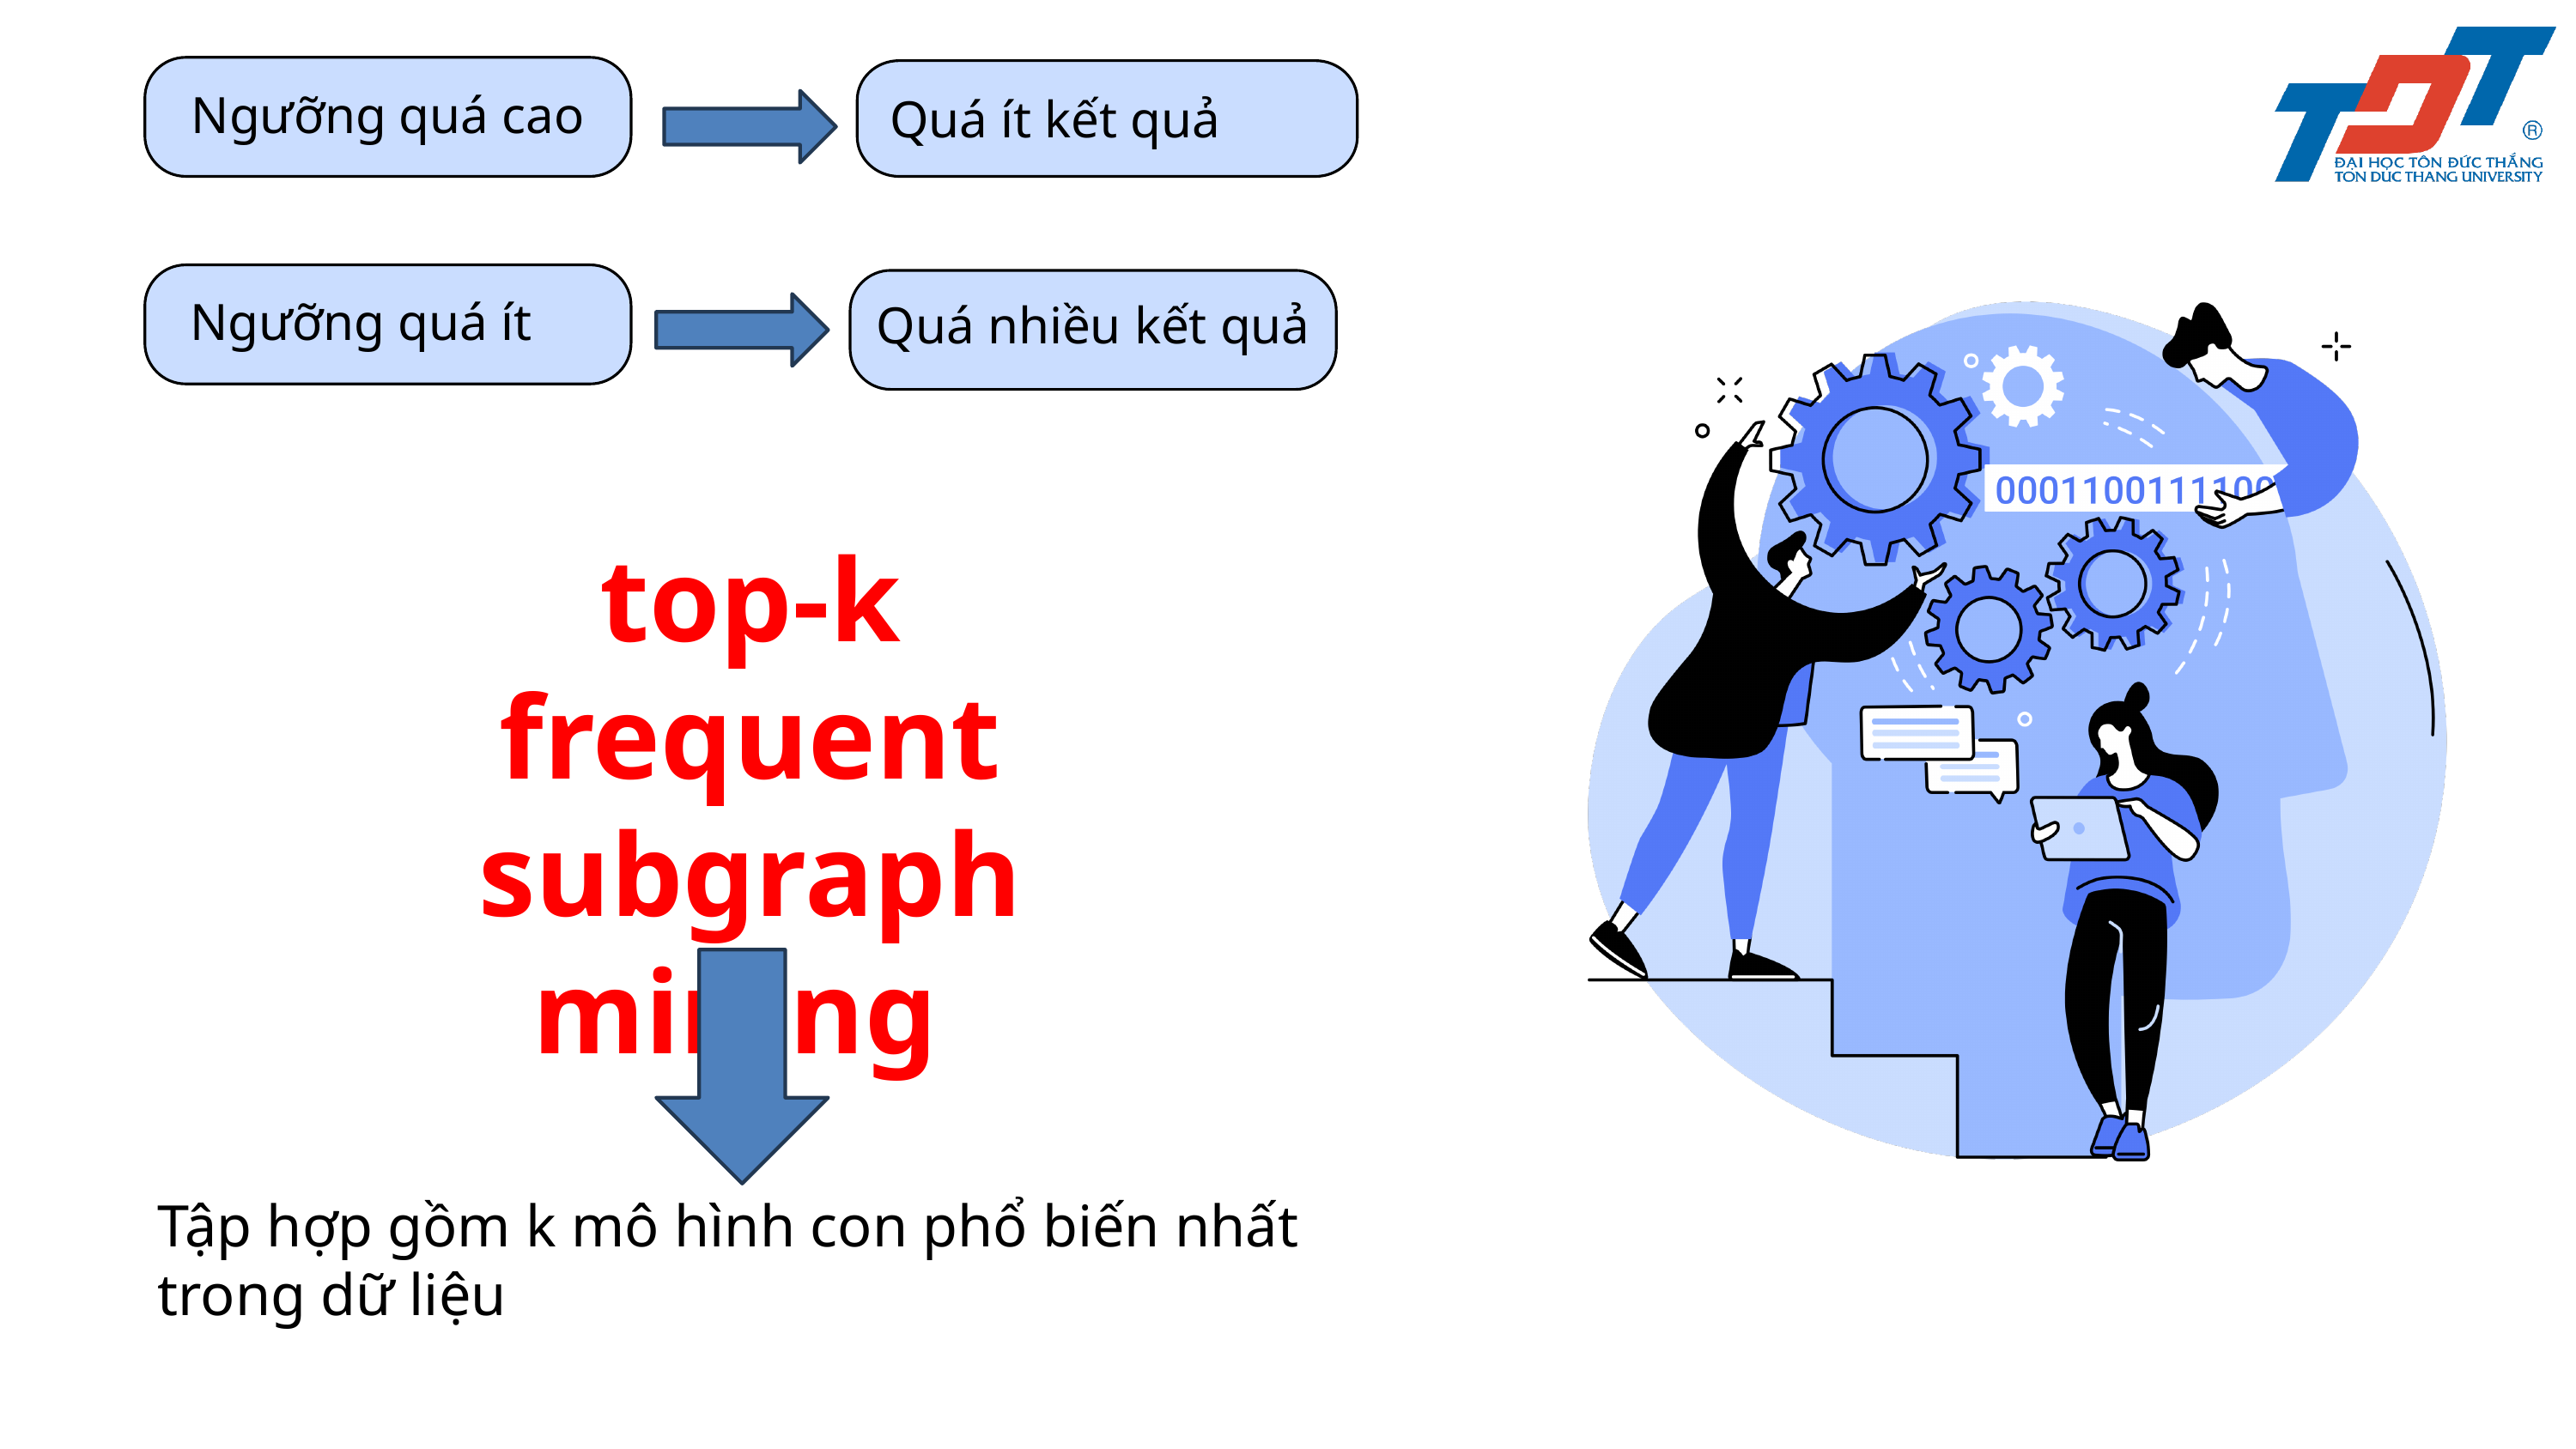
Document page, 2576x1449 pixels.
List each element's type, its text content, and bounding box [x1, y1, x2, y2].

text_box [1580, 264, 2490, 1184]
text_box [857, 60, 1358, 177]
text_box [662, 88, 838, 165]
picture [2274, 26, 2556, 183]
text_box [654, 948, 830, 1185]
text_box [654, 292, 830, 368]
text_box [849, 270, 1337, 390]
text_box Tập hợp gồm k mô hình con phổ biến nhất trong dữ liệu [144, 1183, 1433, 1334]
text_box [144, 57, 632, 177]
text_box top-k frequent subgraph mining [330, 520, 1170, 1083]
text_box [144, 264, 632, 385]
